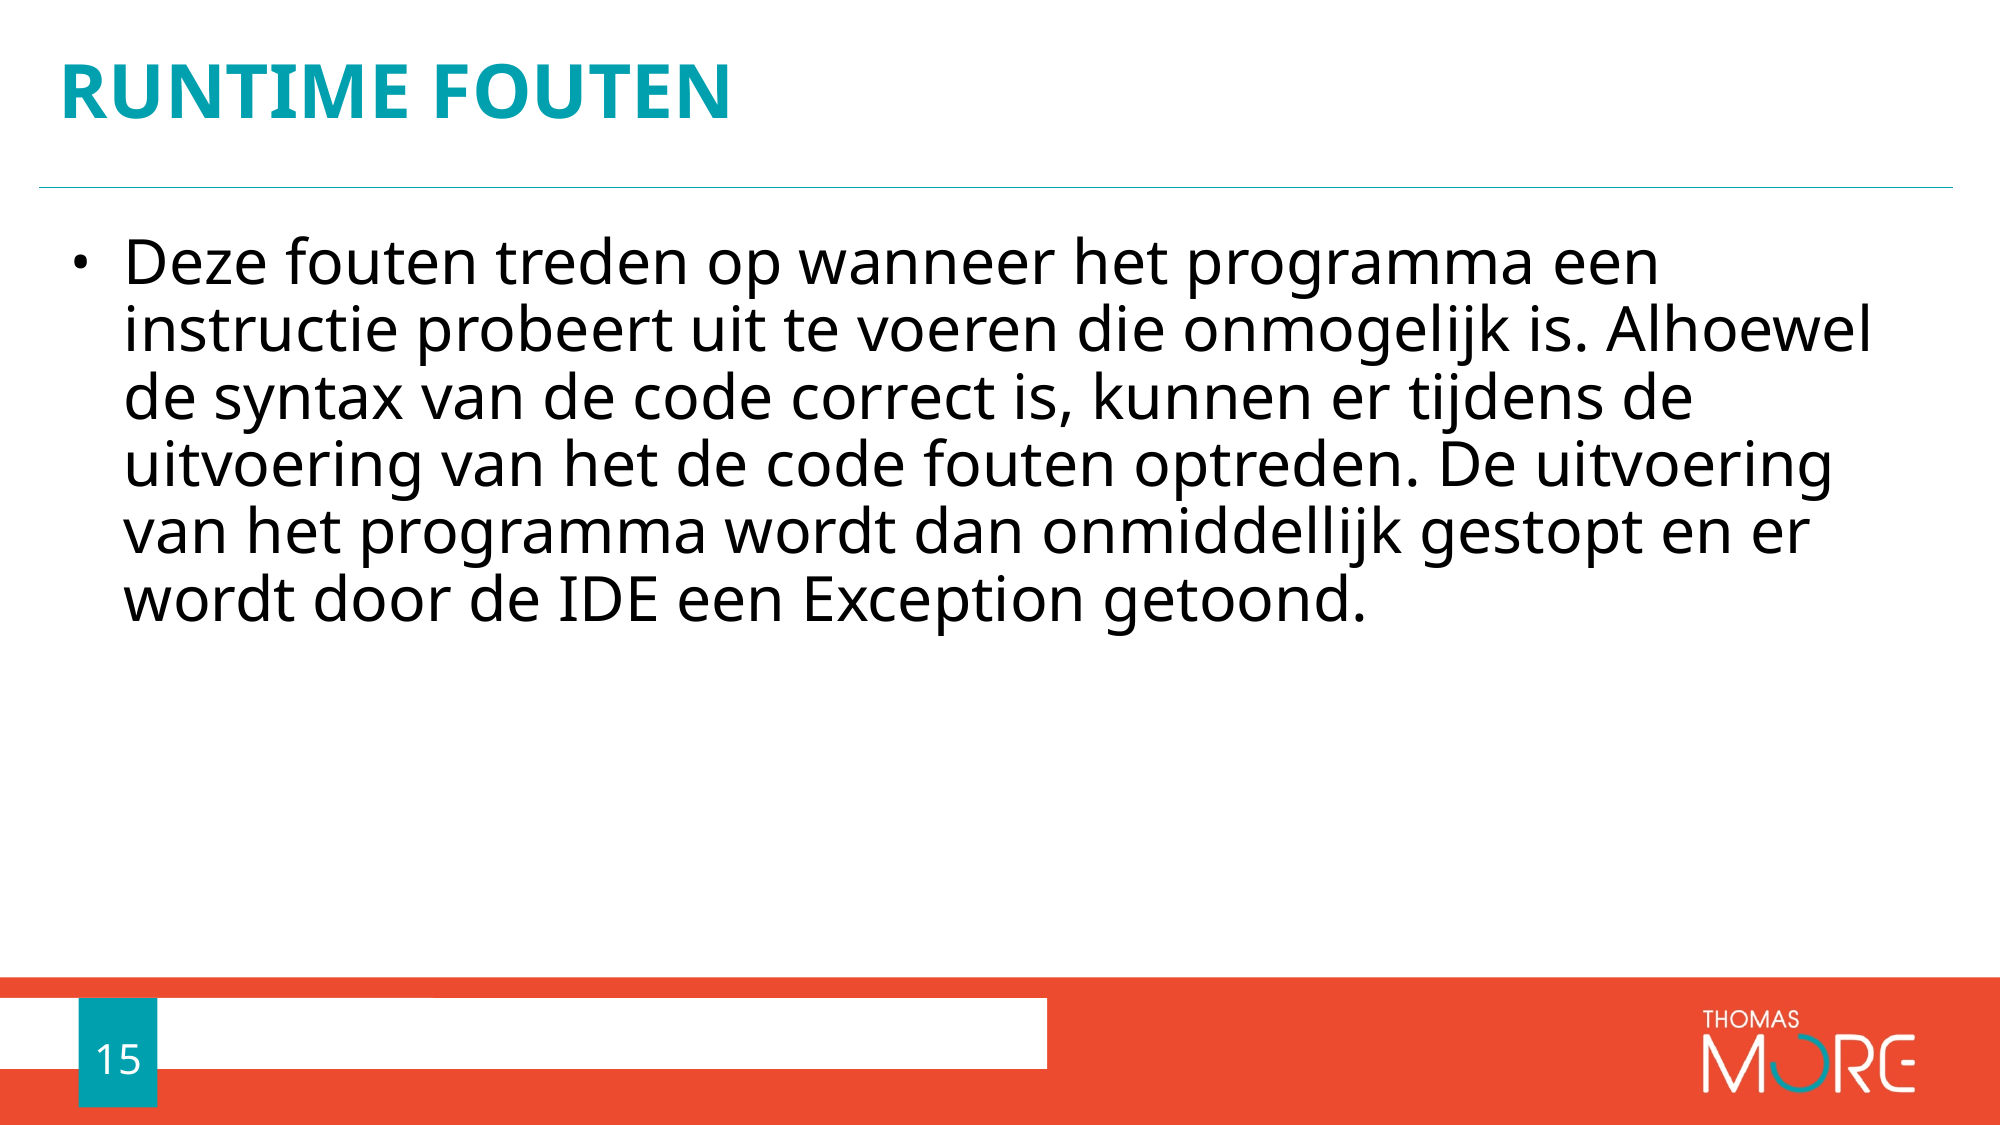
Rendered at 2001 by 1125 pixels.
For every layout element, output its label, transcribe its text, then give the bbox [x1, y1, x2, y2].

picture [1673, 980, 1944, 1122]
slide_number 15 [78, 998, 158, 1108]
title Runtime fouten [0, 0, 2000, 188]
footer [165, 998, 1048, 1069]
list Deze fouten treden op wanneer het programma een instructie probeert uit te voeren die onmogelijk is. Alhoewel de syntax van de code correct is, kunnen er tijdens de uitvoering van het de code fouten optreden. De uitvoering van het programma wordt dan onmiddellijk gestopt en er wordt door de IDE een Exception getoond. [0, 188, 2000, 916]
